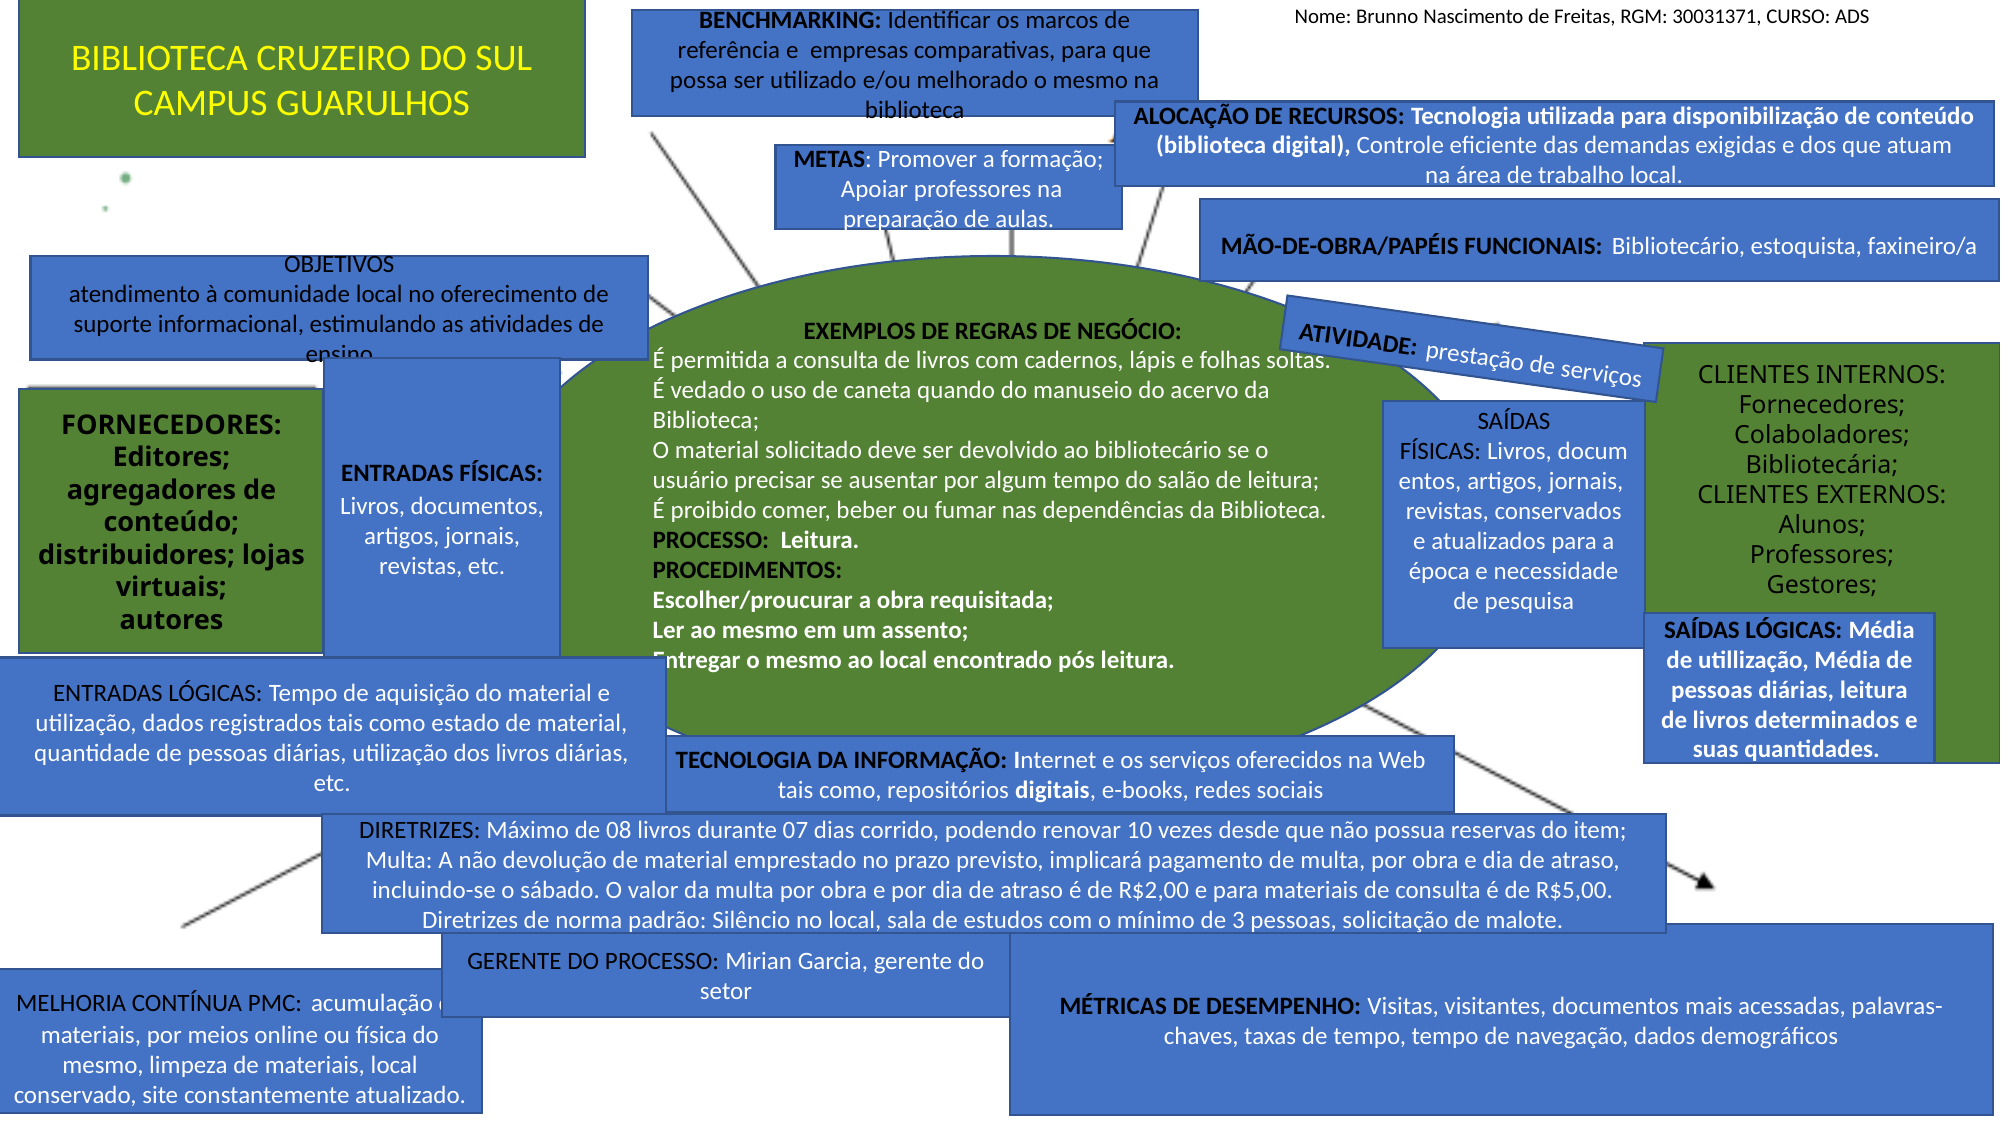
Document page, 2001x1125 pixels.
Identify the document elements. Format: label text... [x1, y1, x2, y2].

text_box CLIENTES INTERNOS: Fornecedores; Colaboladores; Bibliotecária; CLIENTES EXTERNOS: Alunos; Professores; Gestores; [1990, 342, 2000, 764]
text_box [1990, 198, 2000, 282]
text_box MÉTRICAS DE DESEMPENHO: Visitas, visitantes, documentos mais acessadas, palavras-chaves, taxas de tempo, tempo de navegação, dados demográficos [1009, 923, 1994, 1116]
picture [0, 0, 1990, 1114]
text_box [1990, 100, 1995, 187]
